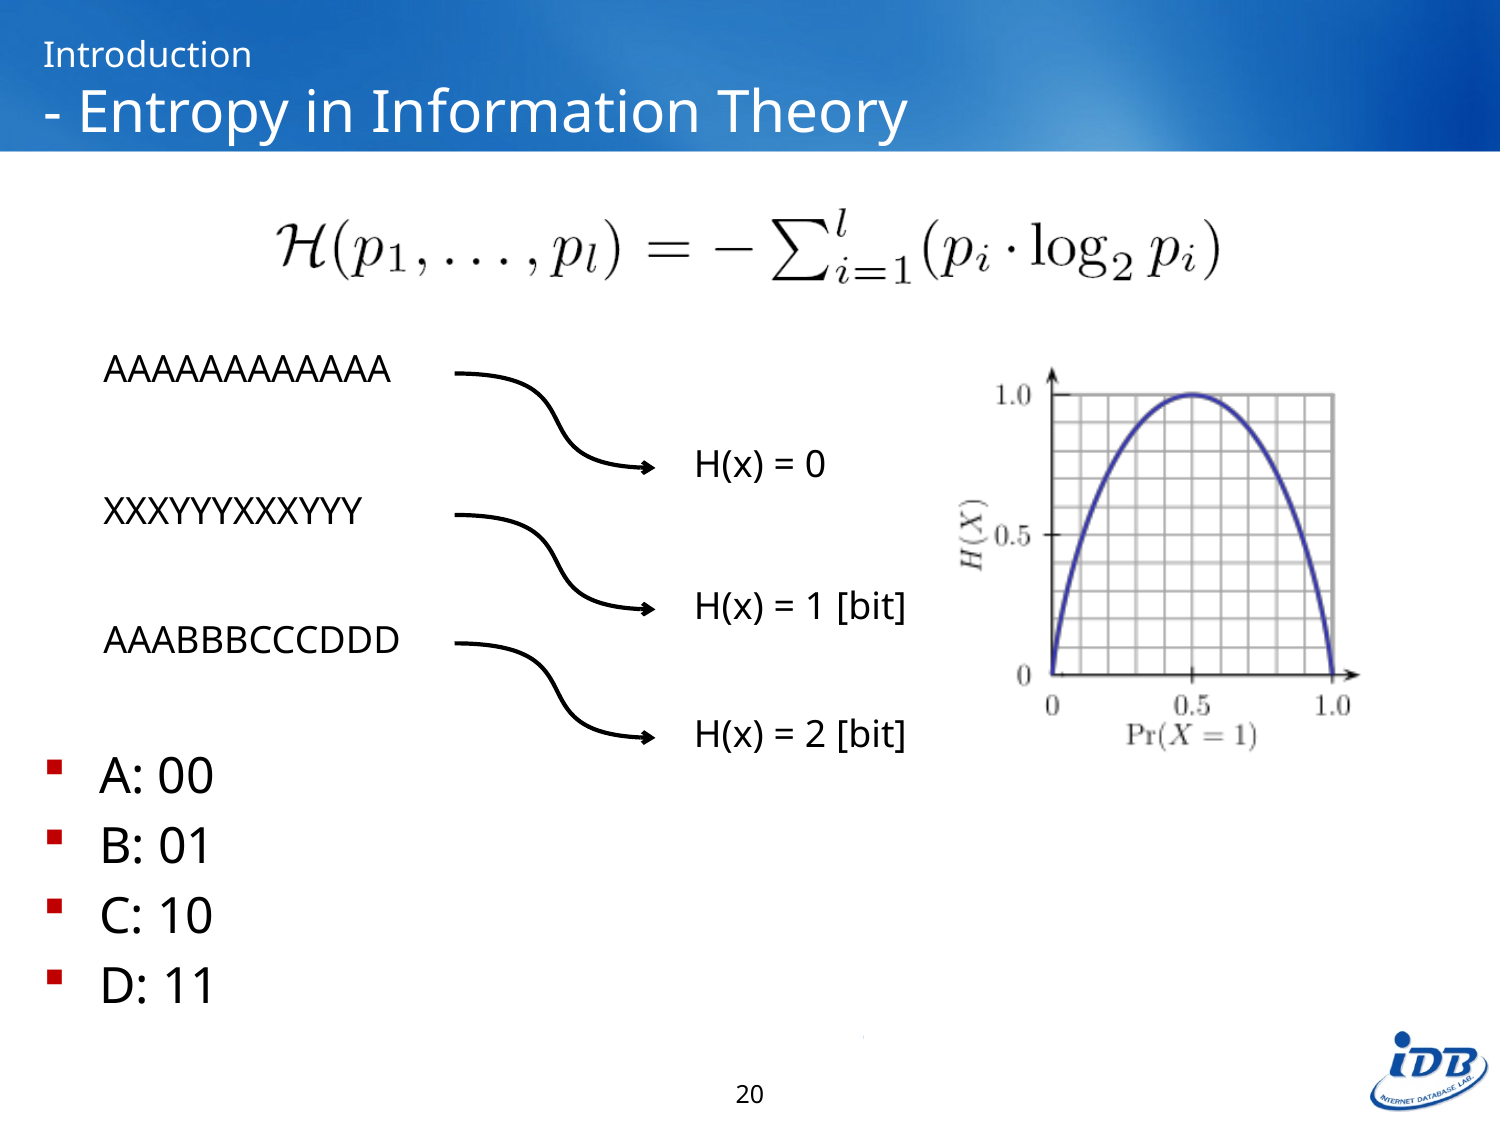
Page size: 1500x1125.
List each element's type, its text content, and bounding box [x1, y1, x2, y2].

text_box AAAAAAAAAAAA [88, 338, 432, 398]
text_box H(x) = 0 [679, 432, 948, 493]
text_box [454, 514, 656, 610]
list A: 00 B: 01 C: 10 D: 11 [28, 175, 1472, 1067]
text_box H(x) = 2 [bit] [679, 702, 948, 763]
text_box AAABBBCCCDDD [88, 608, 432, 668]
text_box XXXYYYXXXYYY [88, 479, 432, 540]
slide_number 20 [697, 1078, 803, 1114]
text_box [454, 373, 656, 469]
picture [0, 0, 1500, 1125]
title Introduction - Entropy in Information Theory [28, 23, 1472, 153]
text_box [454, 643, 656, 739]
text_box H(x) = 1 [bit] [679, 574, 948, 634]
